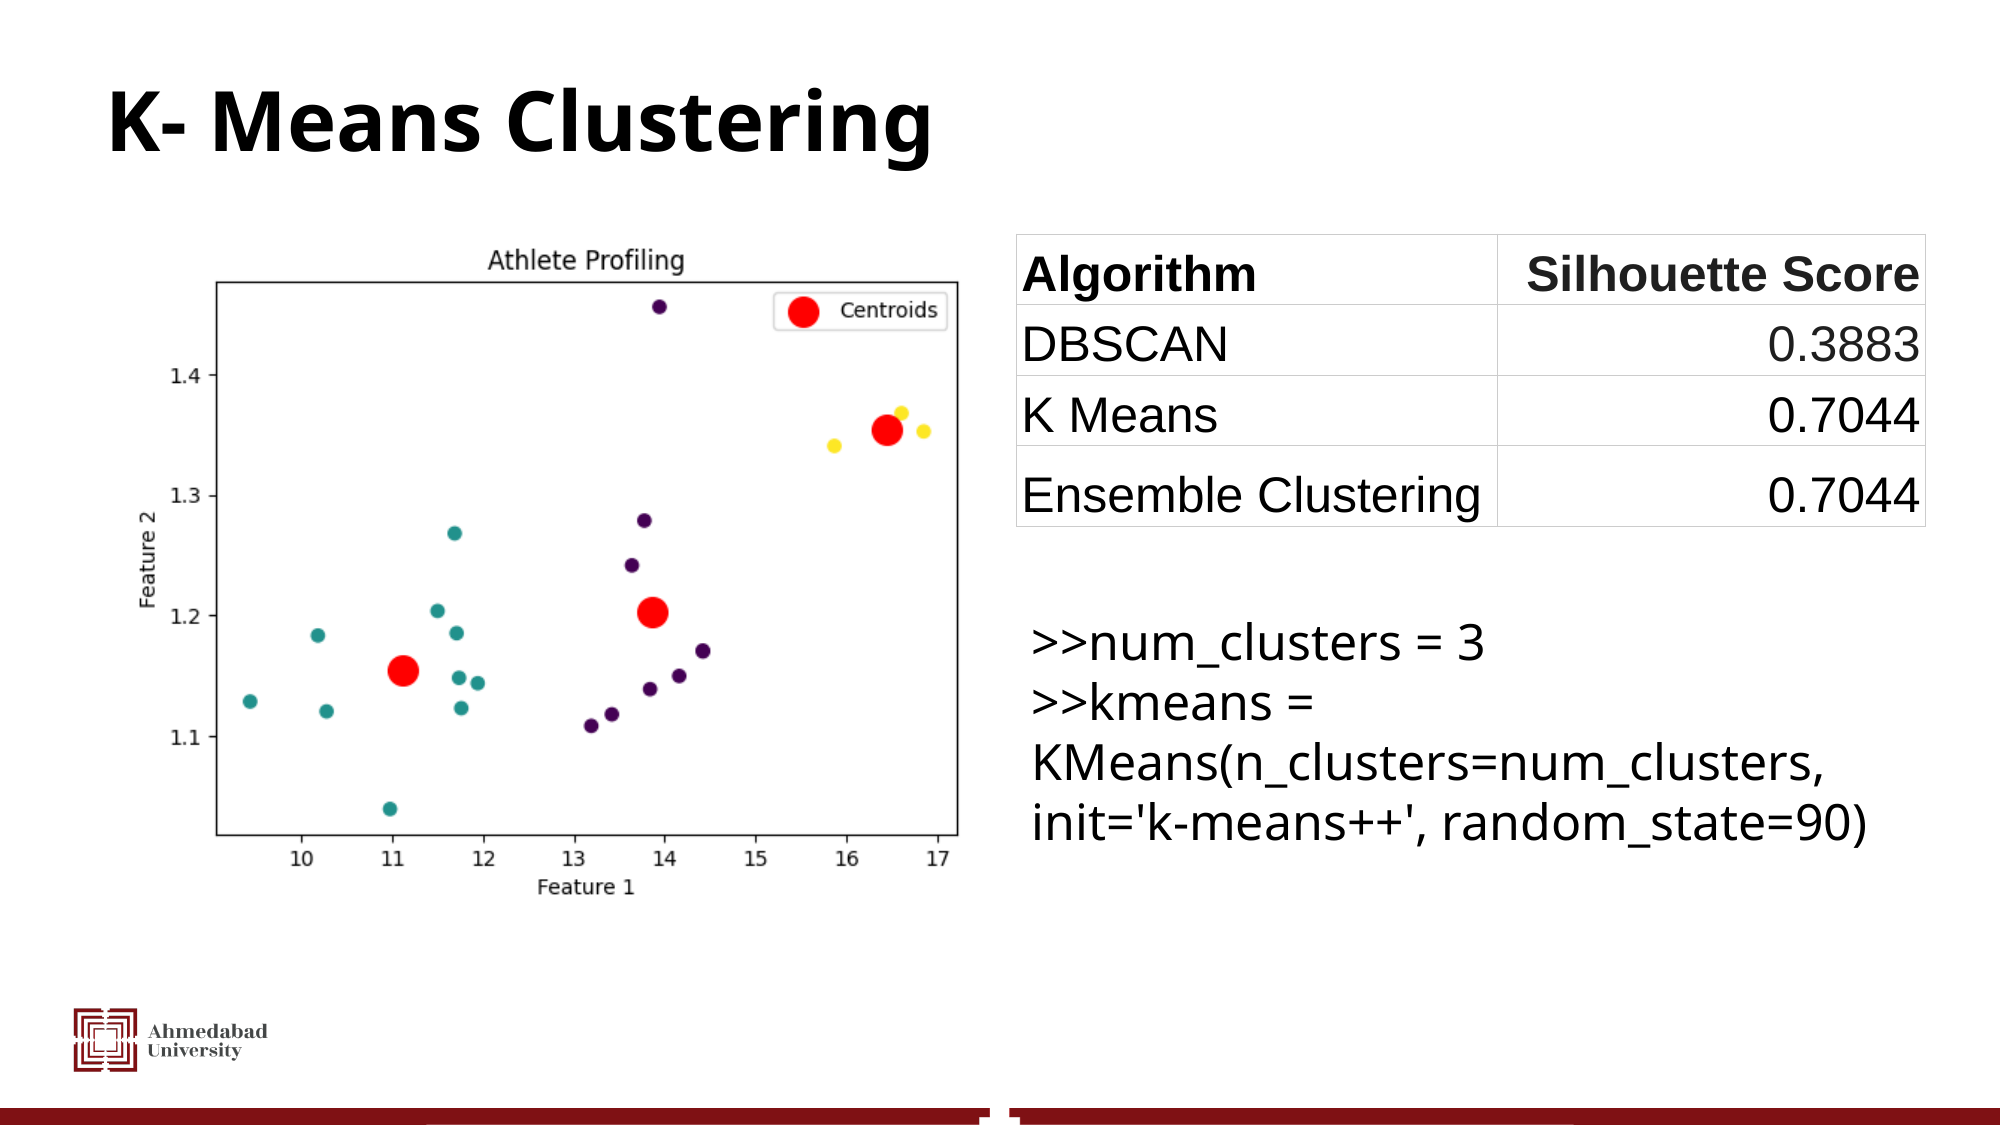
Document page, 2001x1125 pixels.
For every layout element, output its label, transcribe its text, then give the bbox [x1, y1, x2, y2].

table_cell Ensemble Clustering [1017, 446, 1497, 526]
table_cell DBSCAN [1017, 305, 1497, 375]
picture [58, 990, 283, 1089]
picture [0, 1108, 2000, 1125]
table_cell 0.7044 [1498, 446, 1925, 526]
title K- Means Clustering [97, 43, 1823, 178]
table_header Silhouette Score [1498, 235, 1925, 304]
picture [124, 233, 972, 914]
table_cell 0.3883 [1498, 305, 1925, 375]
table_cell K Means [1017, 376, 1497, 445]
table_cell 0.7044 [1498, 376, 1925, 445]
table_header Algorithm [1017, 235, 1497, 304]
text_box >>num_clusters = 3 >>kmeans = KMeans(n_clusters=num_clusters, init='k-means++', random_state=90) [1016, 595, 2000, 926]
